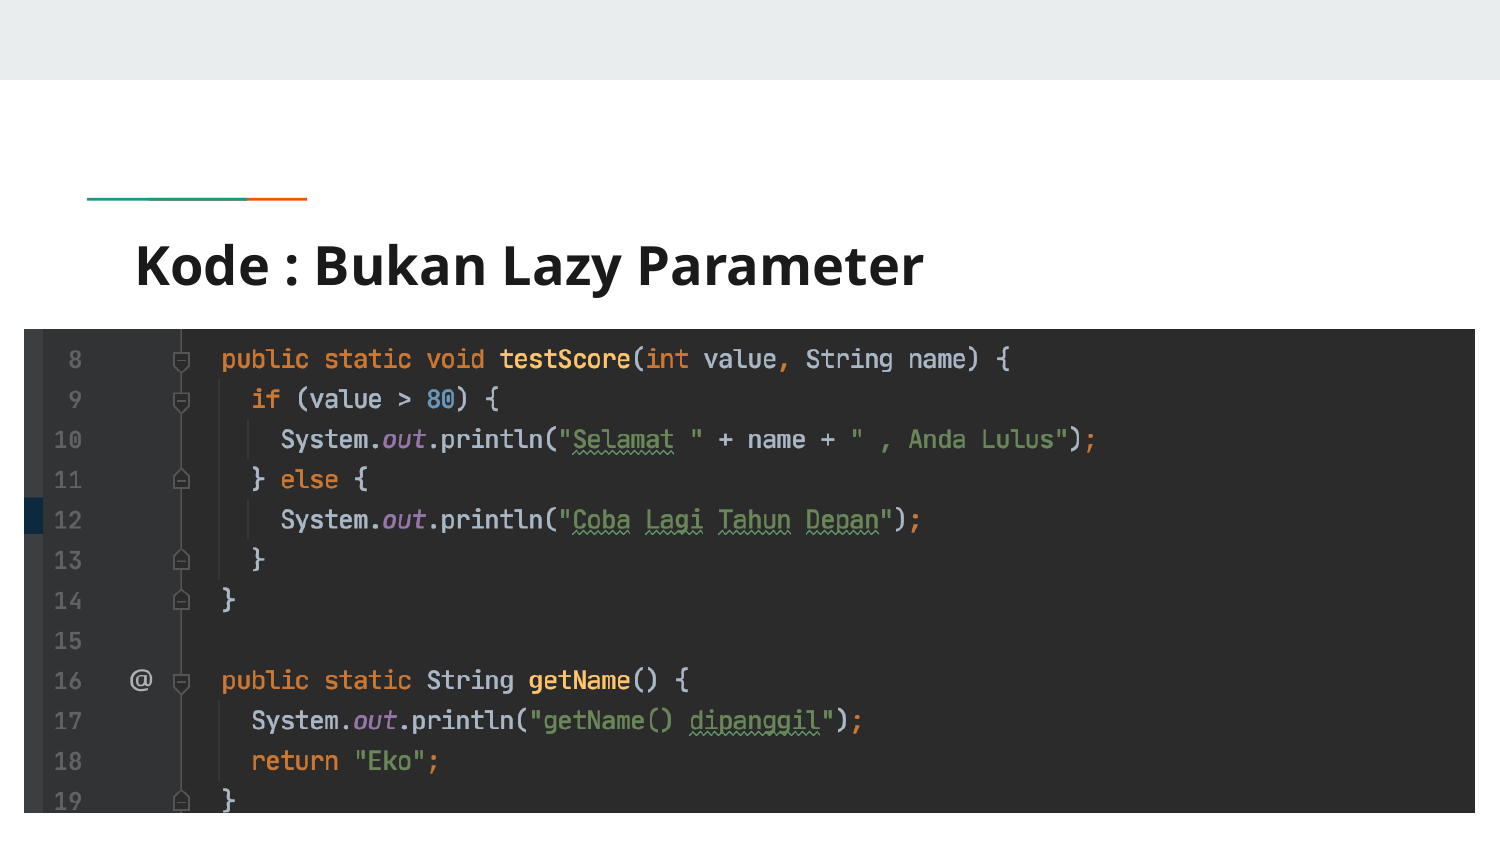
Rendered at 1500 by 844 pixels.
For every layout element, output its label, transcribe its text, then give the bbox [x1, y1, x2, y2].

title Kode : Bukan Lazy Parameter [119, 216, 1381, 305]
picture [24, 328, 1476, 813]
